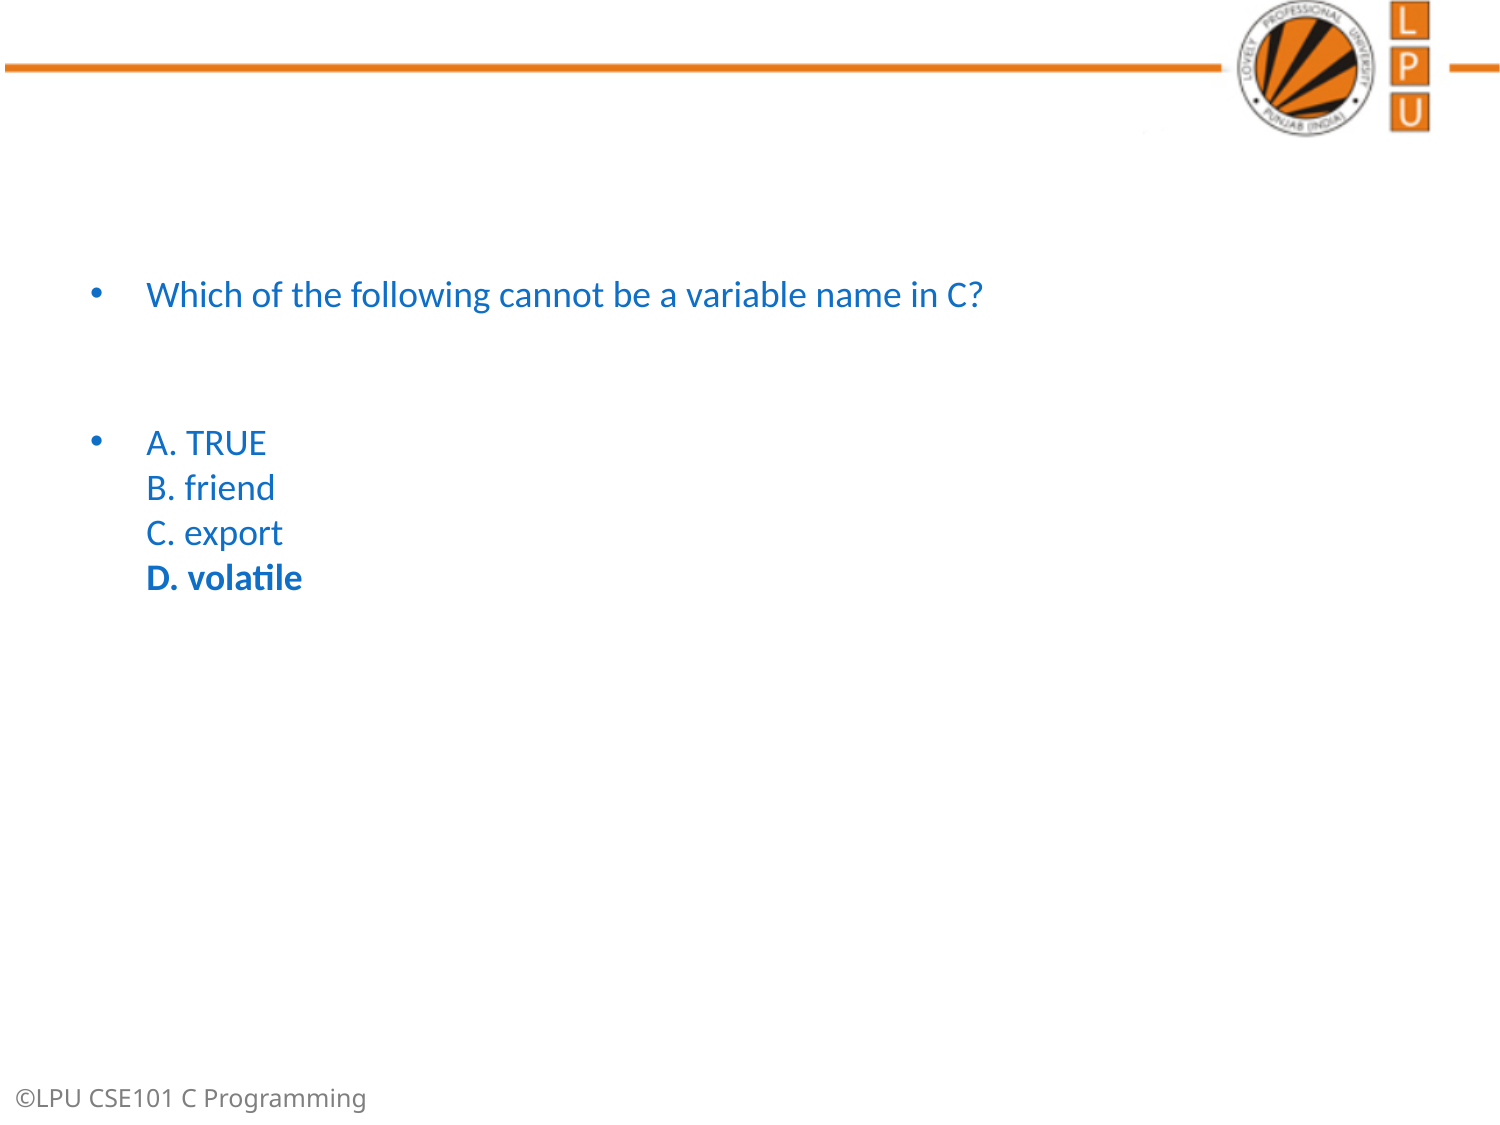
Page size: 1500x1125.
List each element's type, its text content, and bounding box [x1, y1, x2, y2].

picture [5, 0, 1500, 155]
list Which of the following cannot be a variable name in C? A. TRUE B. friend C. export D. volatile [75, 262, 1425, 1005]
